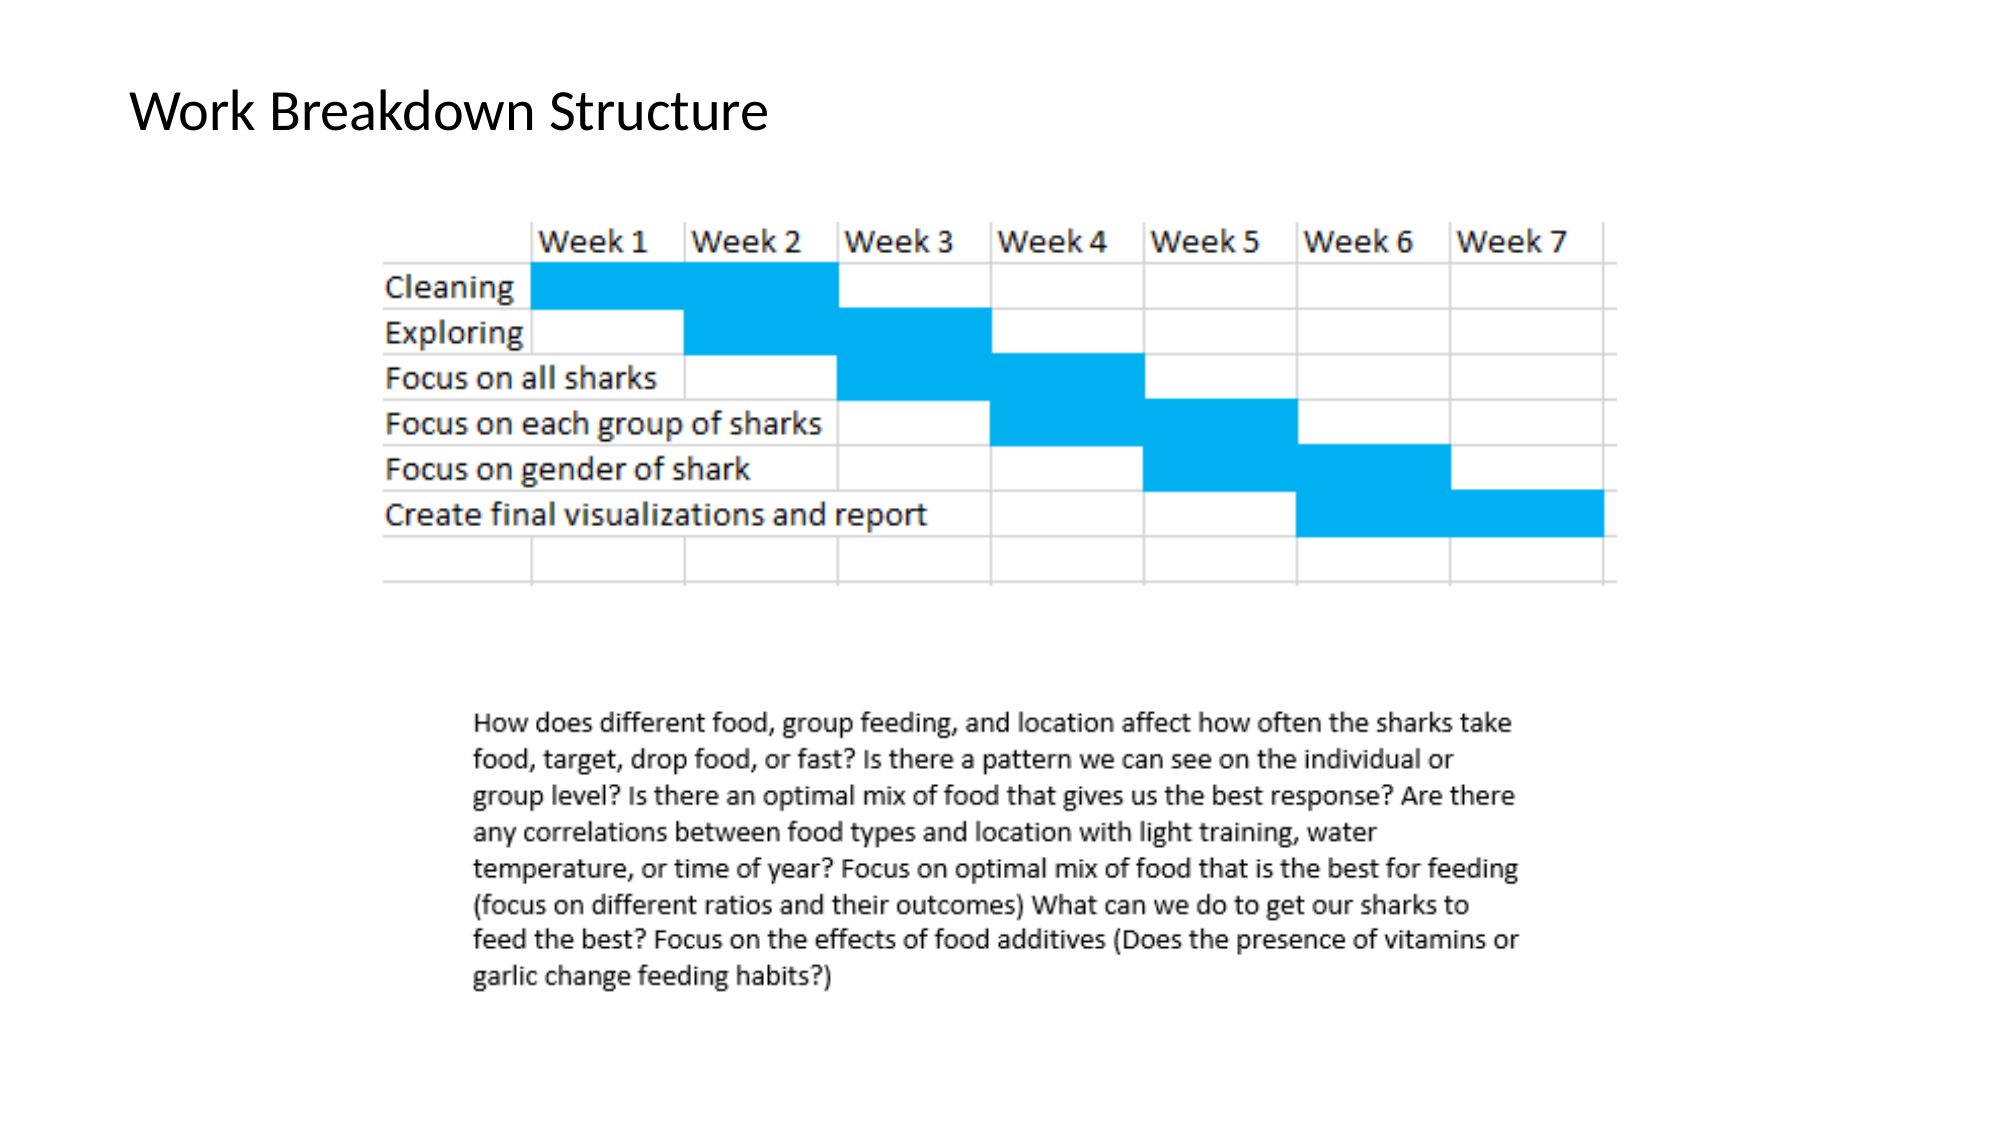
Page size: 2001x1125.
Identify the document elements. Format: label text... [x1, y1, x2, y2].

picture [383, 222, 1617, 586]
text_box Work Breakdown Structure [114, 64, 813, 150]
picture [456, 700, 1544, 1026]
